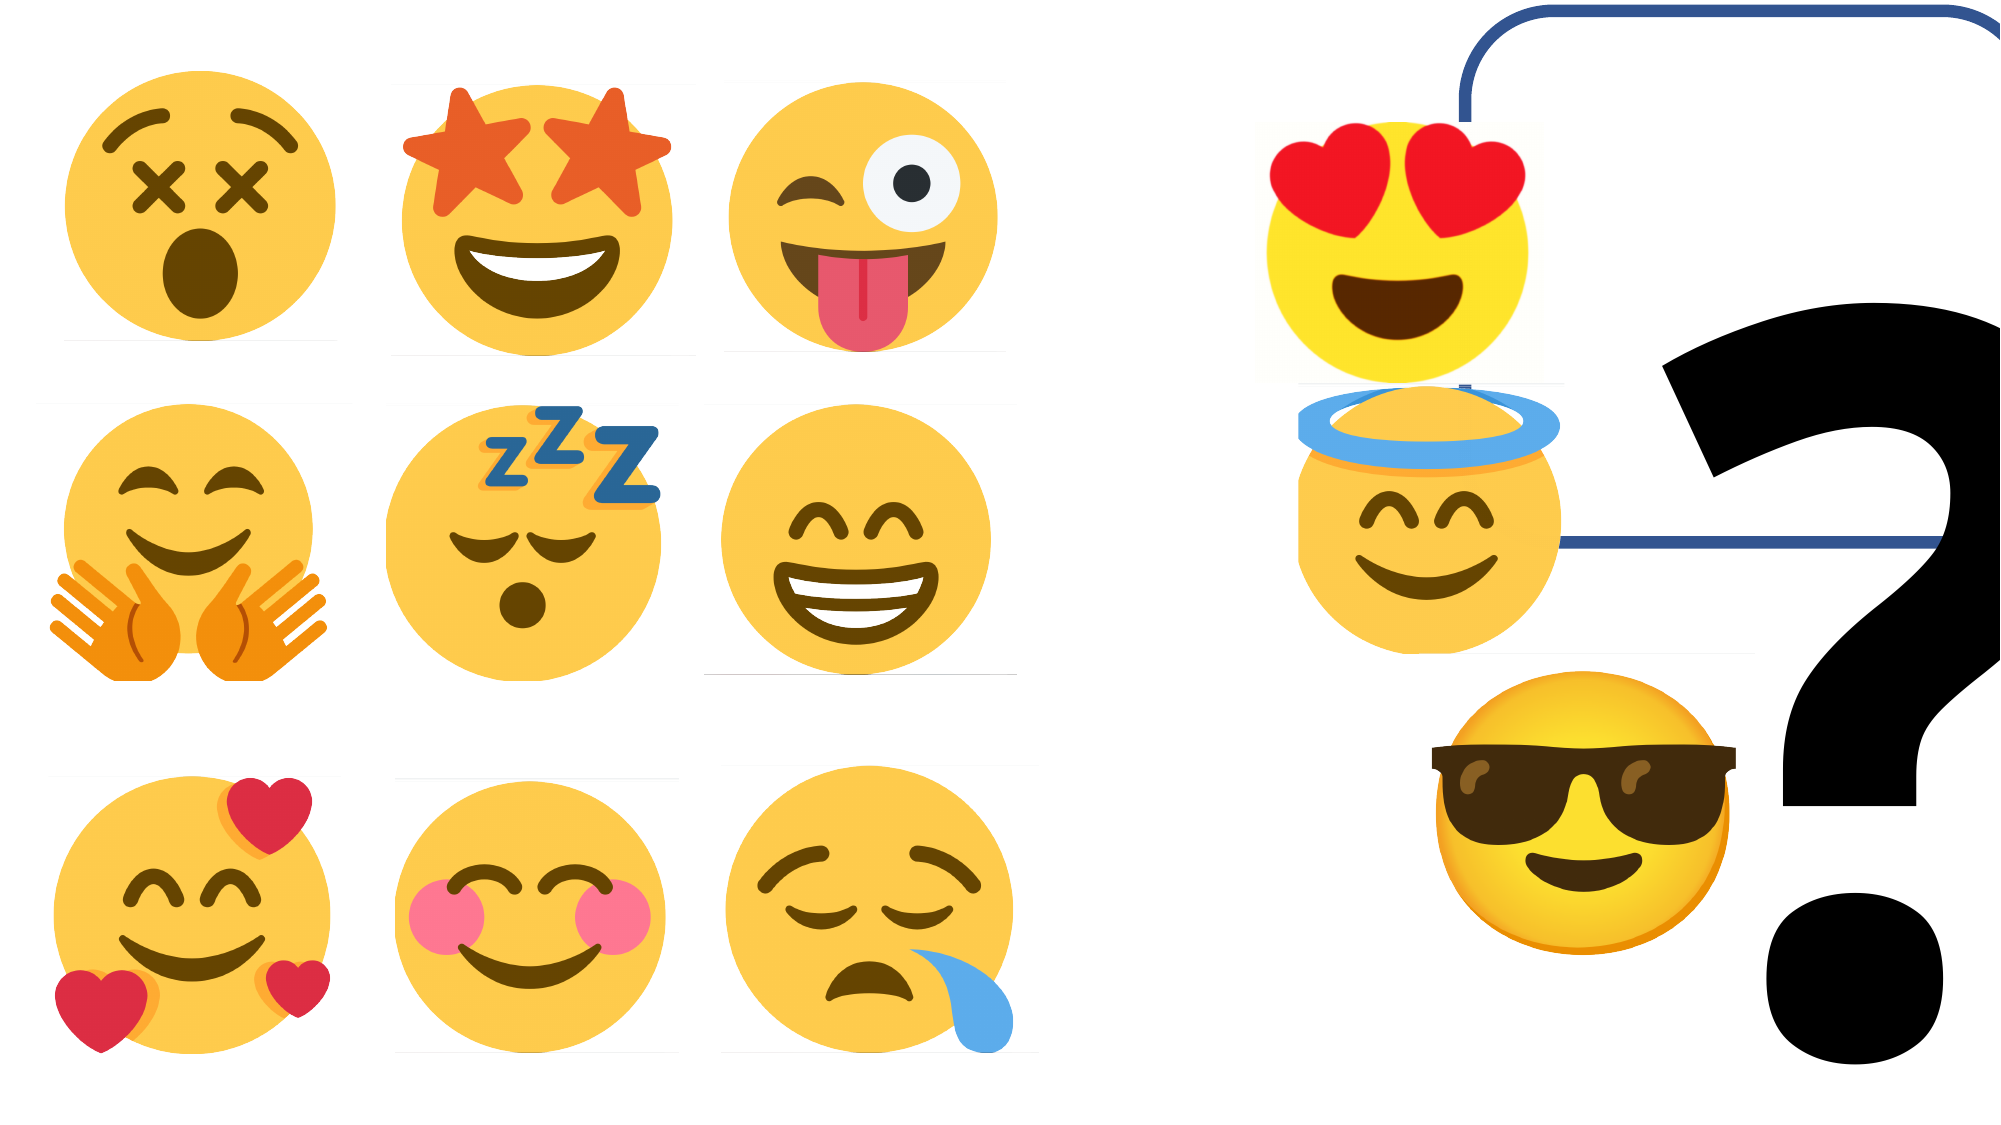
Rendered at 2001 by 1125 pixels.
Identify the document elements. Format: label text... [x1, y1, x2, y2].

picture [1255, 122, 1755, 977]
picture [721, 765, 1039, 1053]
picture [386, 403, 679, 681]
picture [724, 80, 1006, 352]
picture [391, 84, 696, 356]
picture [34, 403, 353, 681]
picture [61, 71, 338, 342]
text_box [1464, 9, 1950, 544]
picture [704, 403, 1017, 675]
text_box ? [1599, 10, 2000, 1125]
picture [395, 778, 679, 1053]
picture [48, 775, 341, 1054]
